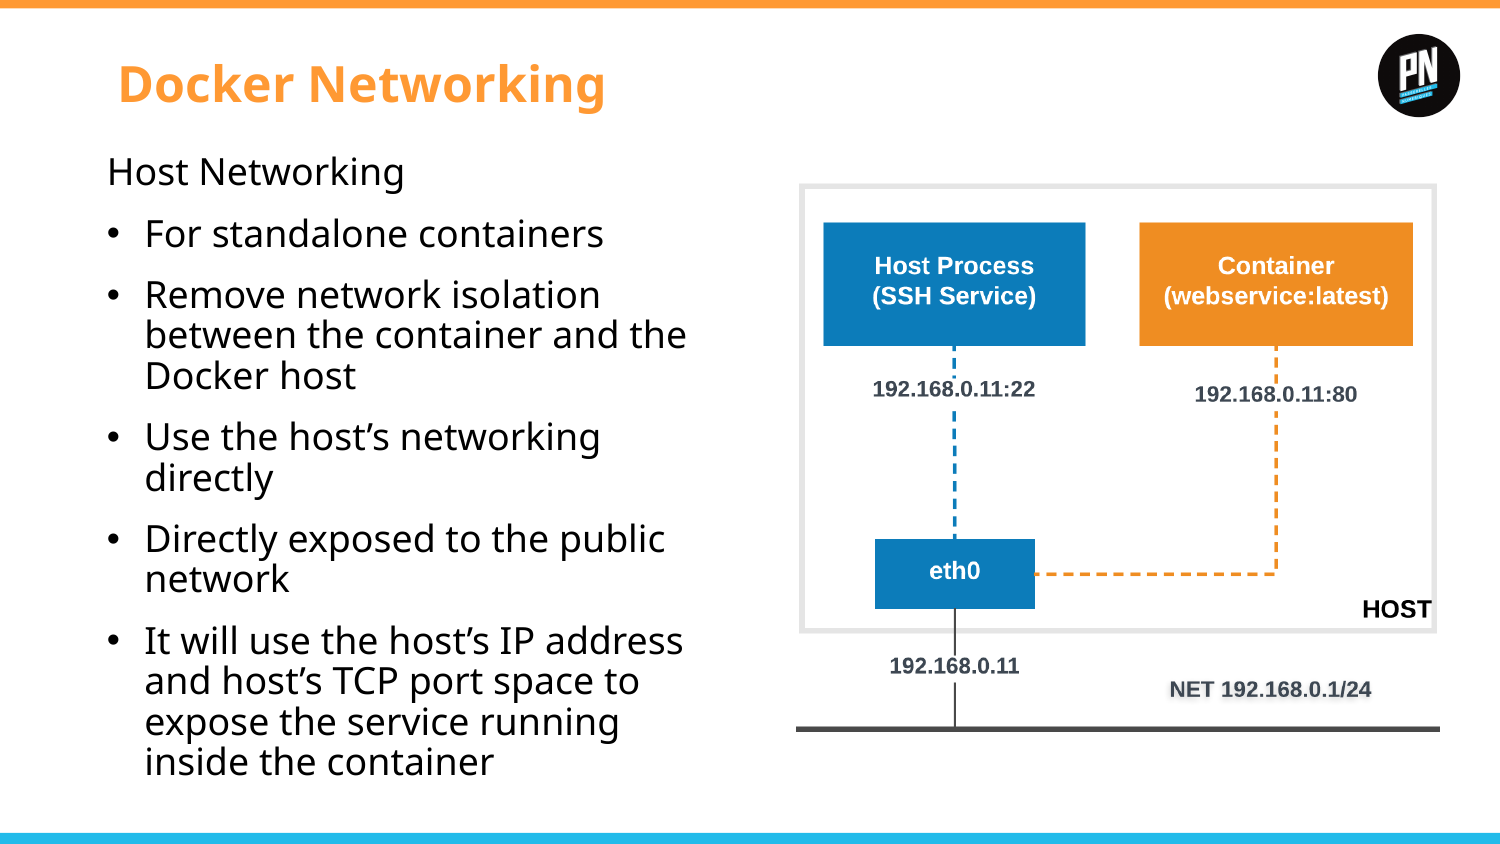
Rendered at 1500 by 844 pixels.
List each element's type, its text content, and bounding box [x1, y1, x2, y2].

title Docker Networking [103, 45, 1397, 147]
picture [734, 145, 1500, 784]
picture [1377, 33, 1461, 118]
list Host Networking For standalone containers Remove network isolation between the container and the Docker host Use the host’s networking directly Directly exposed to the public network It will use the host’s IP address and host’s TCP port space to expose the service running inside the container [92, 146, 731, 784]
